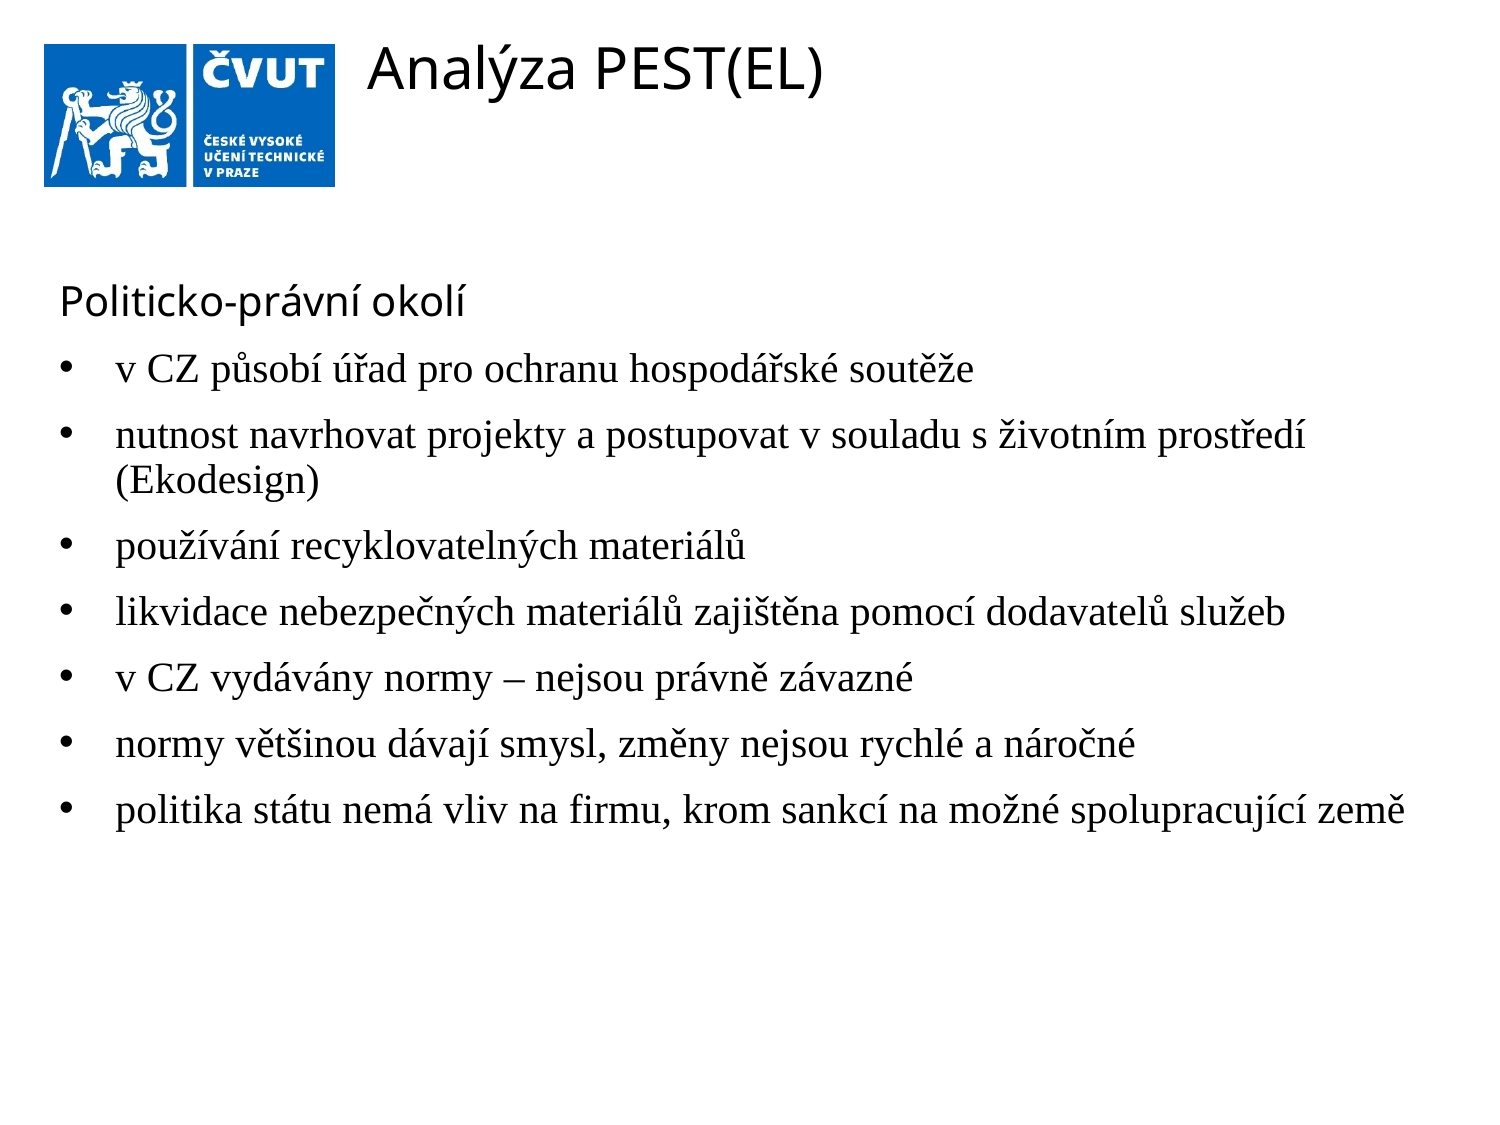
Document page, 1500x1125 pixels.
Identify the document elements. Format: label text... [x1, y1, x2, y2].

picture [44, 44, 335, 187]
list Politicko-právní okolí v CZ působí úřad pro ochranu hospodářské soutěže nutnost navrhovat projekty a postupovat v souladu s životním prostředí (Ekodesign) používání recyklovatelných materiálů likvidace nebezpečných materiálů zajištěna pomocí dodavatelů služeb v CZ vydávány normy – nejsou právně závazné normy většinou dávají smysl, změny nejsou rychlé a náročné politika státu nemá vliv na firmu, krom sankcí na možné spolupracující země [44, 273, 1456, 1093]
title Analýza PEST(EL) [352, 32, 1456, 211]
